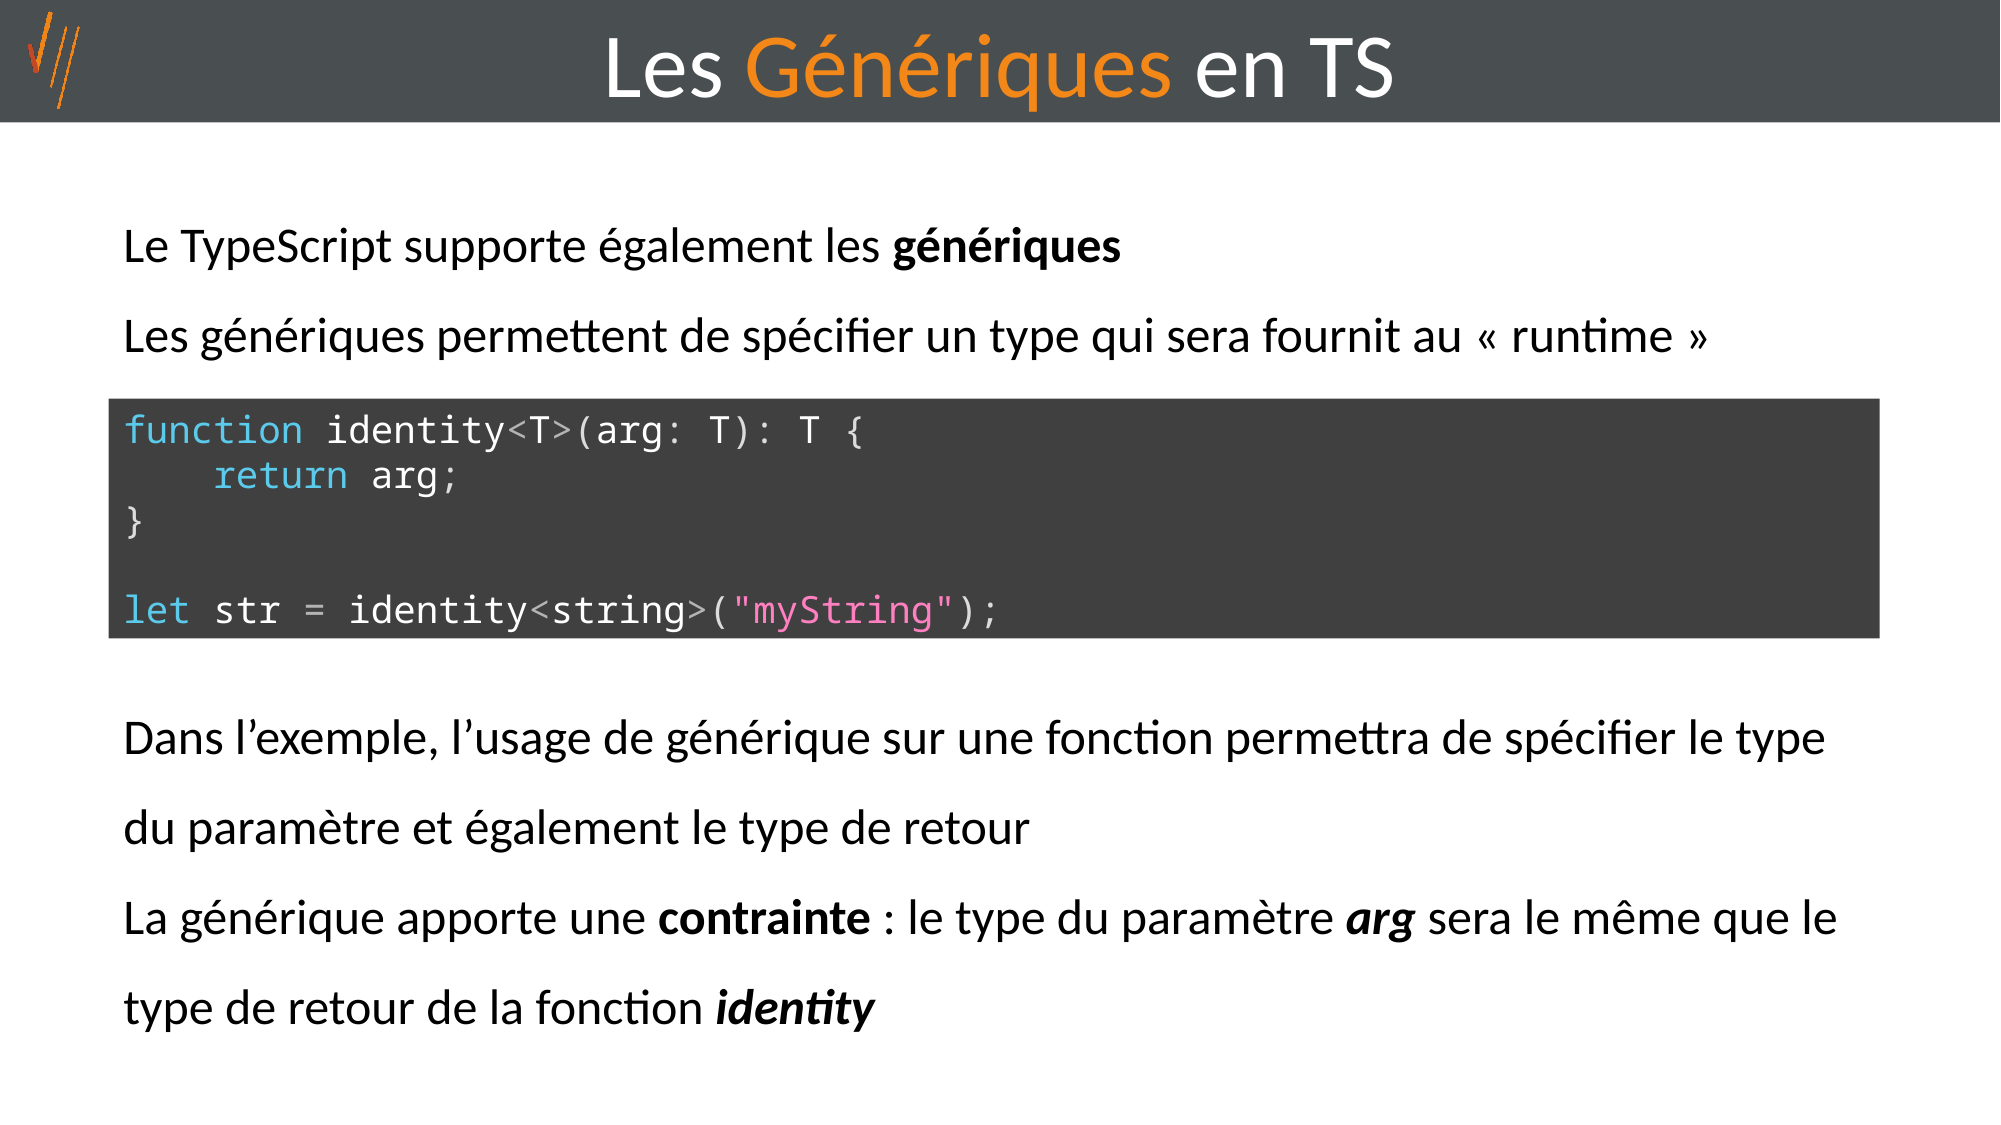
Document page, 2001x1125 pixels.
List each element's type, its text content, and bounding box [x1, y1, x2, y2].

text_box Les Génériques en TS [0, 0, 2000, 123]
text_box Le TypeScript supporte également les génériques Les génériques permettent de spécifier un type qui sera fournit au « runtime » [108, 175, 1880, 371]
text_box Dans l’exemple, l’usage de générique sur une fonction permettra de spécifier le type du paramètre et également le type de retour La générique apporte une contrainte : le type du paramètre arg sera le même que le type de retour de la fonction identity [108, 667, 1880, 1042]
picture [0, 6, 109, 116]
text_box function identity<T>(arg: T): T { return arg; } let str = identity<string>("myString"); [108, 398, 1880, 639]
